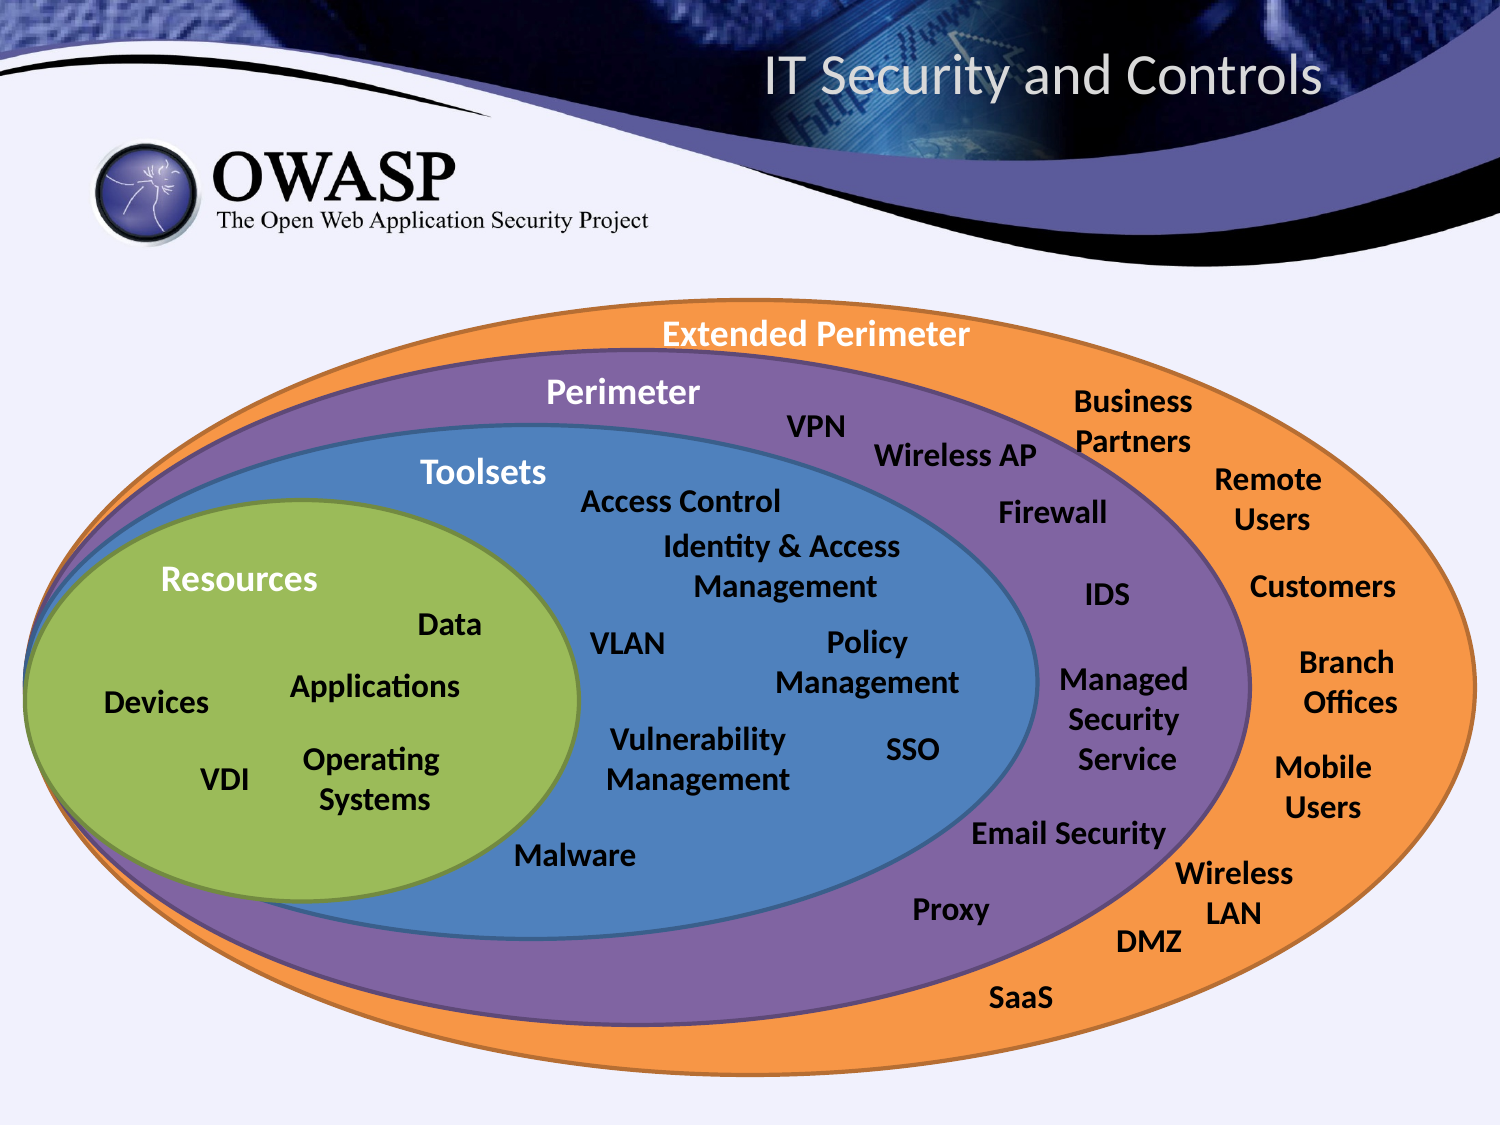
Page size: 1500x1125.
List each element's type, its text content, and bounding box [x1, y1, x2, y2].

text_box [29, 349, 1253, 843]
text_box Malware [498, 825, 652, 881]
text_box [1106, 463, 1478, 937]
text_box [22, 440, 347, 688]
text_box [657, 297, 843, 301]
text_box VDI [185, 749, 265, 805]
text_box Policy Management [760, 612, 975, 708]
text_box SSO [871, 720, 955, 775]
text_box Wireless LAN [1160, 843, 1309, 939]
text_box Perimeter [487, 360, 760, 420]
text_box Applications [274, 657, 476, 712]
text_box [30, 309, 575, 632]
text_box Branch Offices [1284, 632, 1418, 728]
text_box Extended Perimeter [575, 301, 1058, 362]
text_box [1208, 384, 1327, 450]
text_box DMZ [1101, 911, 1197, 967]
picture [0, 0, 1500, 1125]
text_box Proxy [897, 879, 1013, 935]
text_box Email Security [956, 803, 1182, 859]
text_box [56, 799, 1160, 1028]
text_box Firewall [983, 483, 1123, 538]
text_box VLAN [574, 613, 681, 669]
text_box Toolsets [347, 439, 620, 500]
text_box Access Control [565, 472, 797, 527]
text_box Identity & Access Management [648, 516, 924, 612]
text_box Resources [103, 546, 376, 606]
text_box Remote Users [1199, 450, 1345, 545]
text_box [41, 775, 1306, 1078]
text_box [354, 422, 922, 516]
text_box [262, 500, 1040, 942]
text_box Data [402, 594, 498, 650]
text_box VPN [771, 397, 862, 452]
text_box Devices [88, 672, 225, 728]
title IT Security and Controls [612, 12, 1475, 130]
text_box [22, 497, 582, 904]
text_box Operating Systems [287, 729, 463, 825]
text_box Customers [1235, 556, 1412, 612]
text_box Mobile Users [1259, 738, 1388, 833]
text_box IDS [1069, 564, 1145, 620]
text_box SaaS [974, 967, 1069, 1023]
text_box Business Partners [1058, 371, 1208, 466]
text_box Wireless AP [858, 425, 1053, 481]
text_box Managed Security Service [1044, 649, 1212, 785]
text_box [819, 334, 1175, 439]
text_box Vulnerability Management [591, 709, 806, 805]
